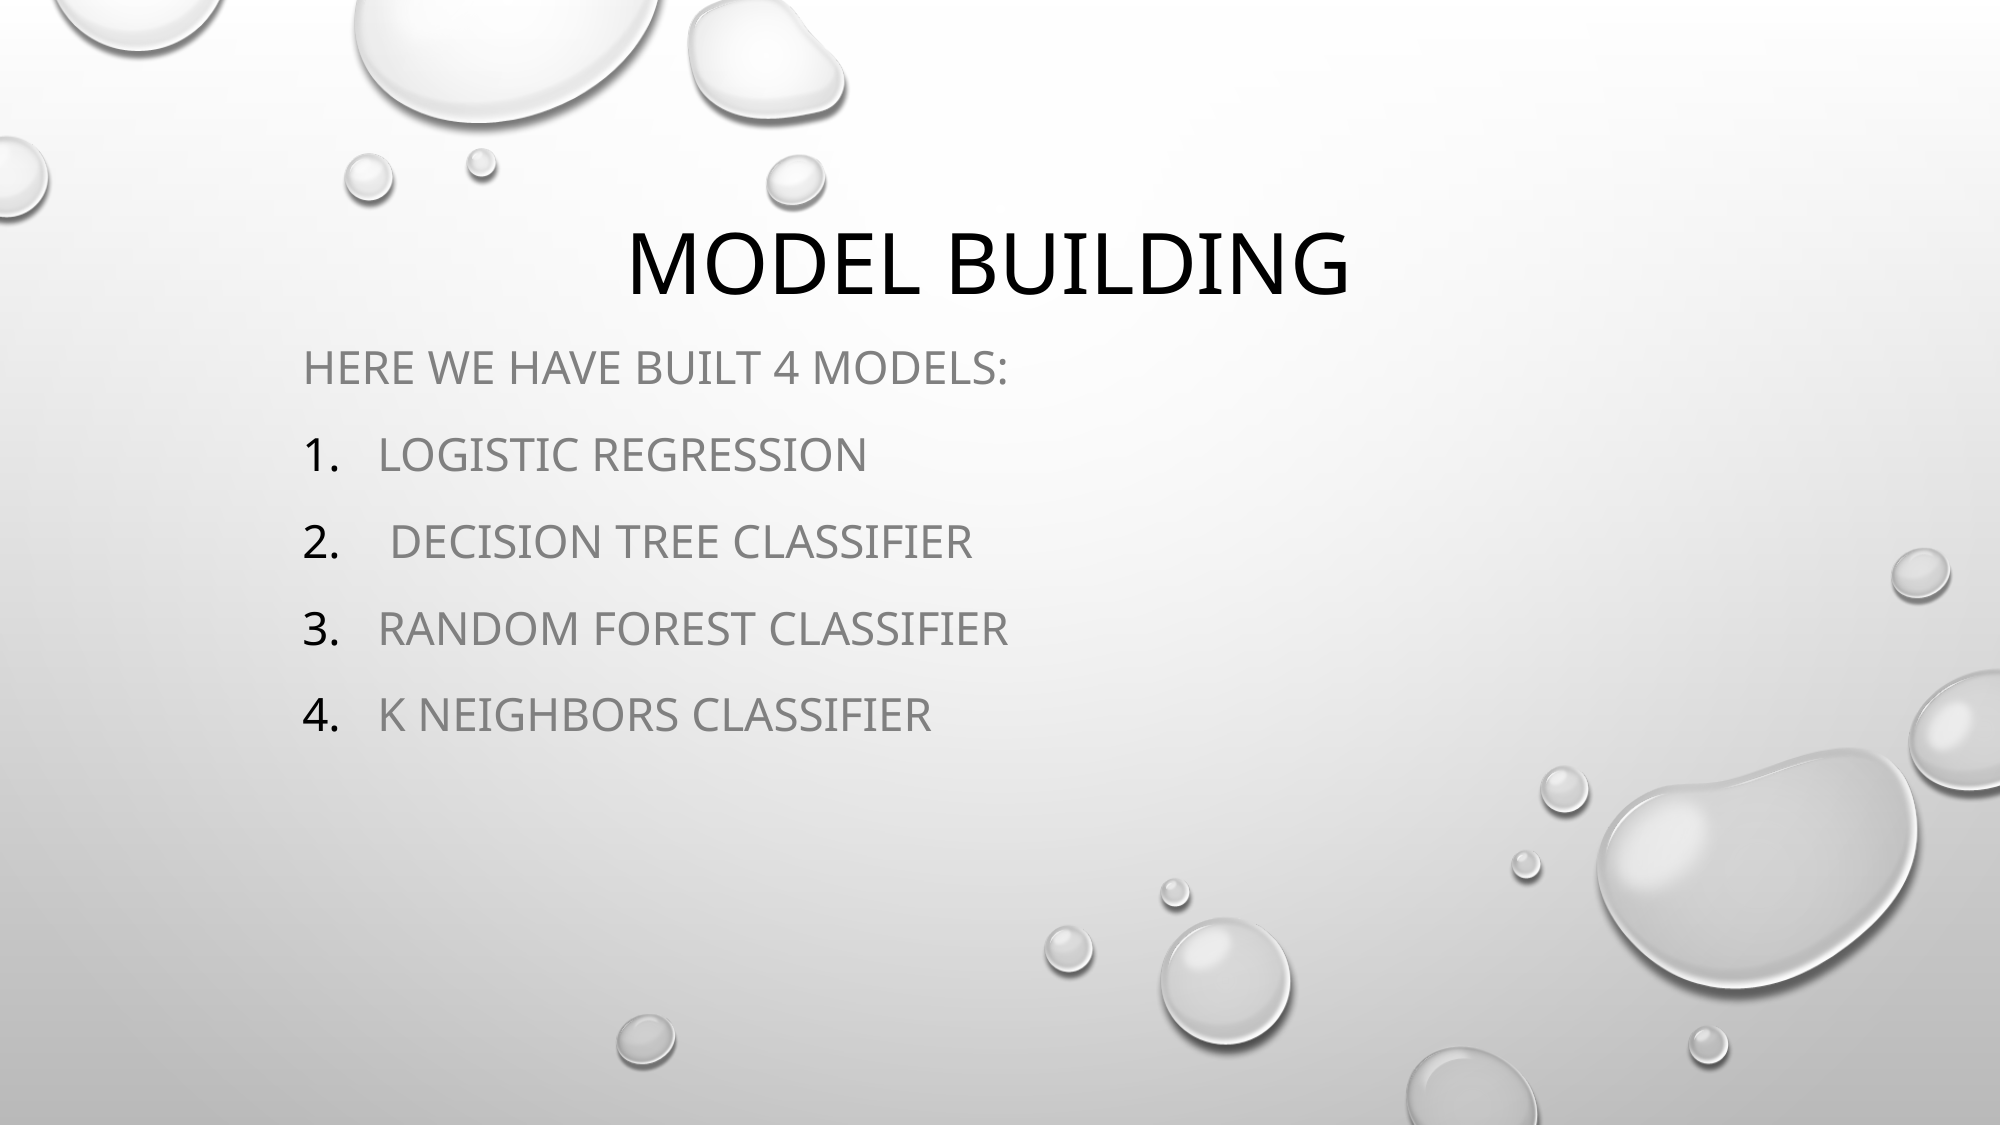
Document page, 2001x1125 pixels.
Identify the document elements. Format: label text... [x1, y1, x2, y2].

title MODEL BUILDING [287, 213, 1713, 320]
picture [0, 0, 2000, 1125]
subtitle Here we have built 4 models: Logistic Regression Decision Tree Classifier Random Forest Classifier K neighbors Classifier [287, 320, 1713, 1045]
